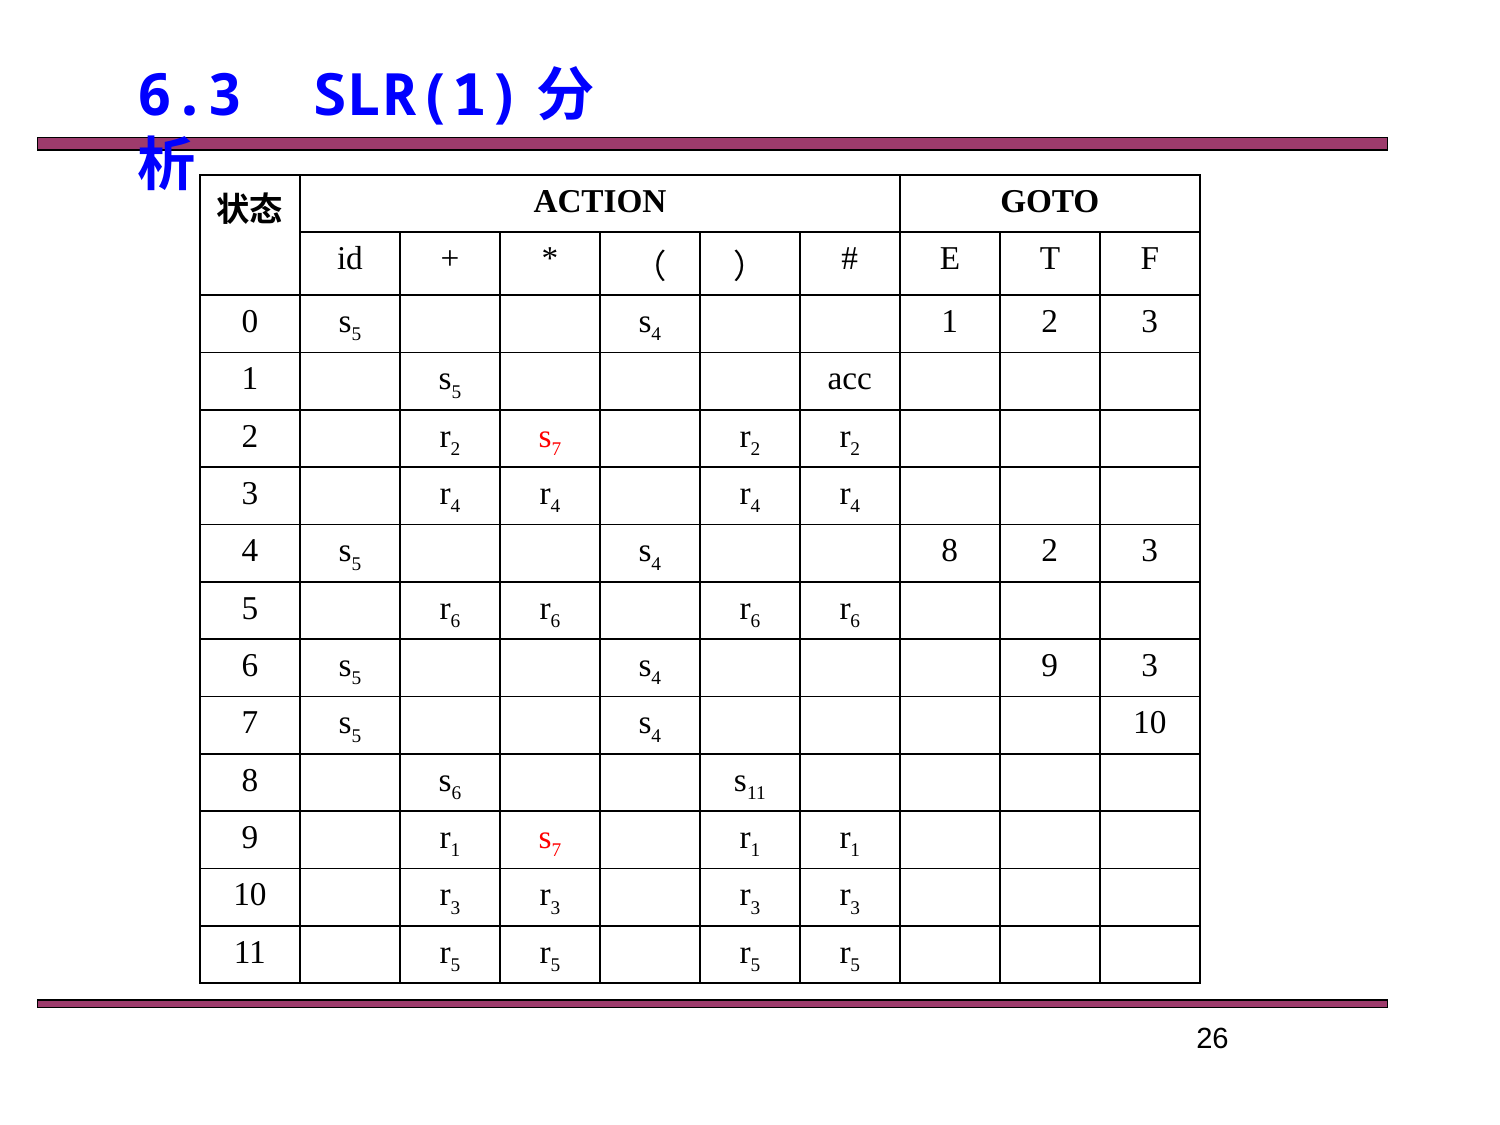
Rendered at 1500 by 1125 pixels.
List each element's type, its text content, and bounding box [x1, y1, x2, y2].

table_cell 3 [1101, 640, 1199, 696]
table_cell 9 [201, 812, 299, 868]
table_cell [801, 296, 899, 352]
table_cell [501, 525, 599, 581]
table_cell [1101, 869, 1199, 925]
table_cell acc [801, 353, 899, 409]
table_cell [801, 755, 899, 810]
table_cell r6 [801, 583, 899, 638]
table_cell [501, 640, 599, 696]
table_cell r2 [401, 411, 499, 466]
table_cell [301, 755, 399, 810]
table_cell 11 [201, 927, 299, 982]
table_cell 7 [201, 697, 299, 753]
table_cell r6 [701, 583, 799, 638]
table_cell [601, 583, 699, 638]
table_cell 1 [901, 296, 999, 352]
table_cell [501, 697, 599, 753]
table_cell [701, 525, 799, 581]
table_cell 3 [1101, 525, 1199, 581]
table_cell r3 [801, 869, 899, 925]
table_cell [701, 353, 799, 409]
table_cell r1 [801, 812, 899, 868]
table_cell r5 [501, 927, 599, 982]
table_cell [601, 353, 699, 409]
table_cell [901, 353, 999, 409]
table_cell r1 [701, 812, 799, 868]
table_cell [401, 640, 499, 696]
table_cell E [901, 233, 999, 294]
table_cell r4 [401, 468, 499, 524]
table_cell ） [701, 233, 799, 294]
table_cell [1001, 755, 1099, 810]
table_cell （ [601, 233, 699, 294]
table_cell [901, 640, 999, 696]
table_cell 3 [201, 468, 299, 524]
table_cell [401, 525, 499, 581]
table_cell [601, 927, 699, 982]
table_cell [301, 812, 399, 868]
table_cell T [1001, 233, 1099, 294]
table_cell [701, 697, 799, 753]
table_cell r3 [401, 869, 499, 925]
table_cell [1001, 411, 1099, 466]
table_cell [1101, 755, 1199, 810]
table_cell 4 [201, 525, 299, 581]
table_cell [1001, 927, 1099, 982]
table_header GOTO [901, 176, 1199, 231]
table_cell s11 [701, 755, 799, 810]
table_cell id [301, 233, 399, 294]
table_cell s5 [301, 296, 399, 352]
table_cell [701, 640, 799, 696]
table_cell r6 [501, 583, 599, 638]
table_cell r2 [701, 411, 799, 466]
table_cell [401, 697, 499, 753]
table_cell r3 [501, 869, 599, 925]
table_cell 10 [201, 869, 299, 925]
table_cell [301, 353, 399, 409]
table_cell s5 [301, 697, 399, 753]
table_cell s5 [401, 353, 499, 409]
table_cell [1001, 353, 1099, 409]
table_cell [901, 583, 999, 638]
table_cell r6 [401, 583, 499, 638]
table_cell [1101, 468, 1199, 524]
table_cell s4 [601, 640, 699, 696]
table_cell [901, 468, 999, 524]
table_cell [801, 697, 899, 753]
table_cell [401, 296, 499, 352]
table_cell r4 [801, 468, 899, 524]
table_cell * [501, 233, 599, 294]
table_cell s7 [501, 812, 599, 868]
table_cell [1001, 812, 1099, 868]
table_cell [901, 927, 999, 982]
table_cell 1 [201, 353, 299, 409]
table_cell s4 [601, 697, 699, 753]
table_cell s4 [601, 525, 699, 581]
table_cell s5 [301, 525, 399, 581]
table_cell r5 [801, 927, 899, 982]
table_cell [901, 755, 999, 810]
table_cell r5 [701, 927, 799, 982]
table_cell [601, 755, 699, 810]
table_cell [601, 869, 699, 925]
table_cell [301, 583, 399, 638]
table_cell 8 [201, 755, 299, 810]
table_cell s5 [301, 640, 399, 696]
table_cell 8 [901, 525, 999, 581]
table_cell [301, 869, 399, 925]
table_cell [1101, 812, 1199, 868]
table_cell 6 [201, 640, 299, 696]
table_cell s7 [501, 411, 599, 466]
table_cell [701, 296, 799, 352]
table_cell s4 [601, 296, 699, 352]
table_cell [1001, 468, 1099, 524]
table_cell 9 [1001, 640, 1099, 696]
table_cell [601, 468, 699, 524]
table_cell 2 [201, 411, 299, 466]
table_cell r5 [401, 927, 499, 982]
table_cell F [1101, 233, 1199, 294]
table_cell r1 [401, 812, 499, 868]
table_cell [301, 927, 399, 982]
table_cell + [401, 233, 499, 294]
table_cell [601, 411, 699, 466]
table_cell r4 [701, 468, 799, 524]
table_cell r4 [501, 468, 599, 524]
slide_number 26 [1037, 1012, 1388, 1053]
table_cell 5 [201, 583, 299, 638]
table_cell [301, 468, 399, 524]
table_cell [301, 411, 399, 466]
table_cell [501, 755, 599, 810]
table_cell 2 [1001, 525, 1099, 581]
table_cell r2 [801, 411, 899, 466]
table_cell [901, 411, 999, 466]
table_cell # [801, 233, 899, 294]
table_cell [1101, 411, 1199, 466]
table_cell 3 [1101, 296, 1199, 352]
table_cell [601, 812, 699, 868]
table_cell [1001, 583, 1099, 638]
table_header ACTION [301, 176, 899, 231]
table_cell [801, 525, 899, 581]
table_cell s6 [401, 755, 499, 810]
table_cell [1101, 927, 1199, 982]
table_cell [1101, 353, 1199, 409]
table_cell 2 [1001, 296, 1099, 352]
table_cell [901, 812, 999, 868]
table_cell [1101, 583, 1199, 638]
table_header 状态 [201, 176, 299, 294]
table_cell [901, 697, 999, 753]
table_cell 0 [201, 296, 299, 352]
title 6.3 SLR(1)分析 [123, 50, 647, 125]
table_cell r3 [701, 869, 799, 925]
table_cell [501, 296, 599, 352]
table_cell [1001, 697, 1099, 753]
table_cell [901, 869, 999, 925]
table_cell [501, 353, 599, 409]
table_cell 10 [1101, 697, 1199, 753]
table_cell [1001, 869, 1099, 925]
table_cell [801, 640, 899, 696]
